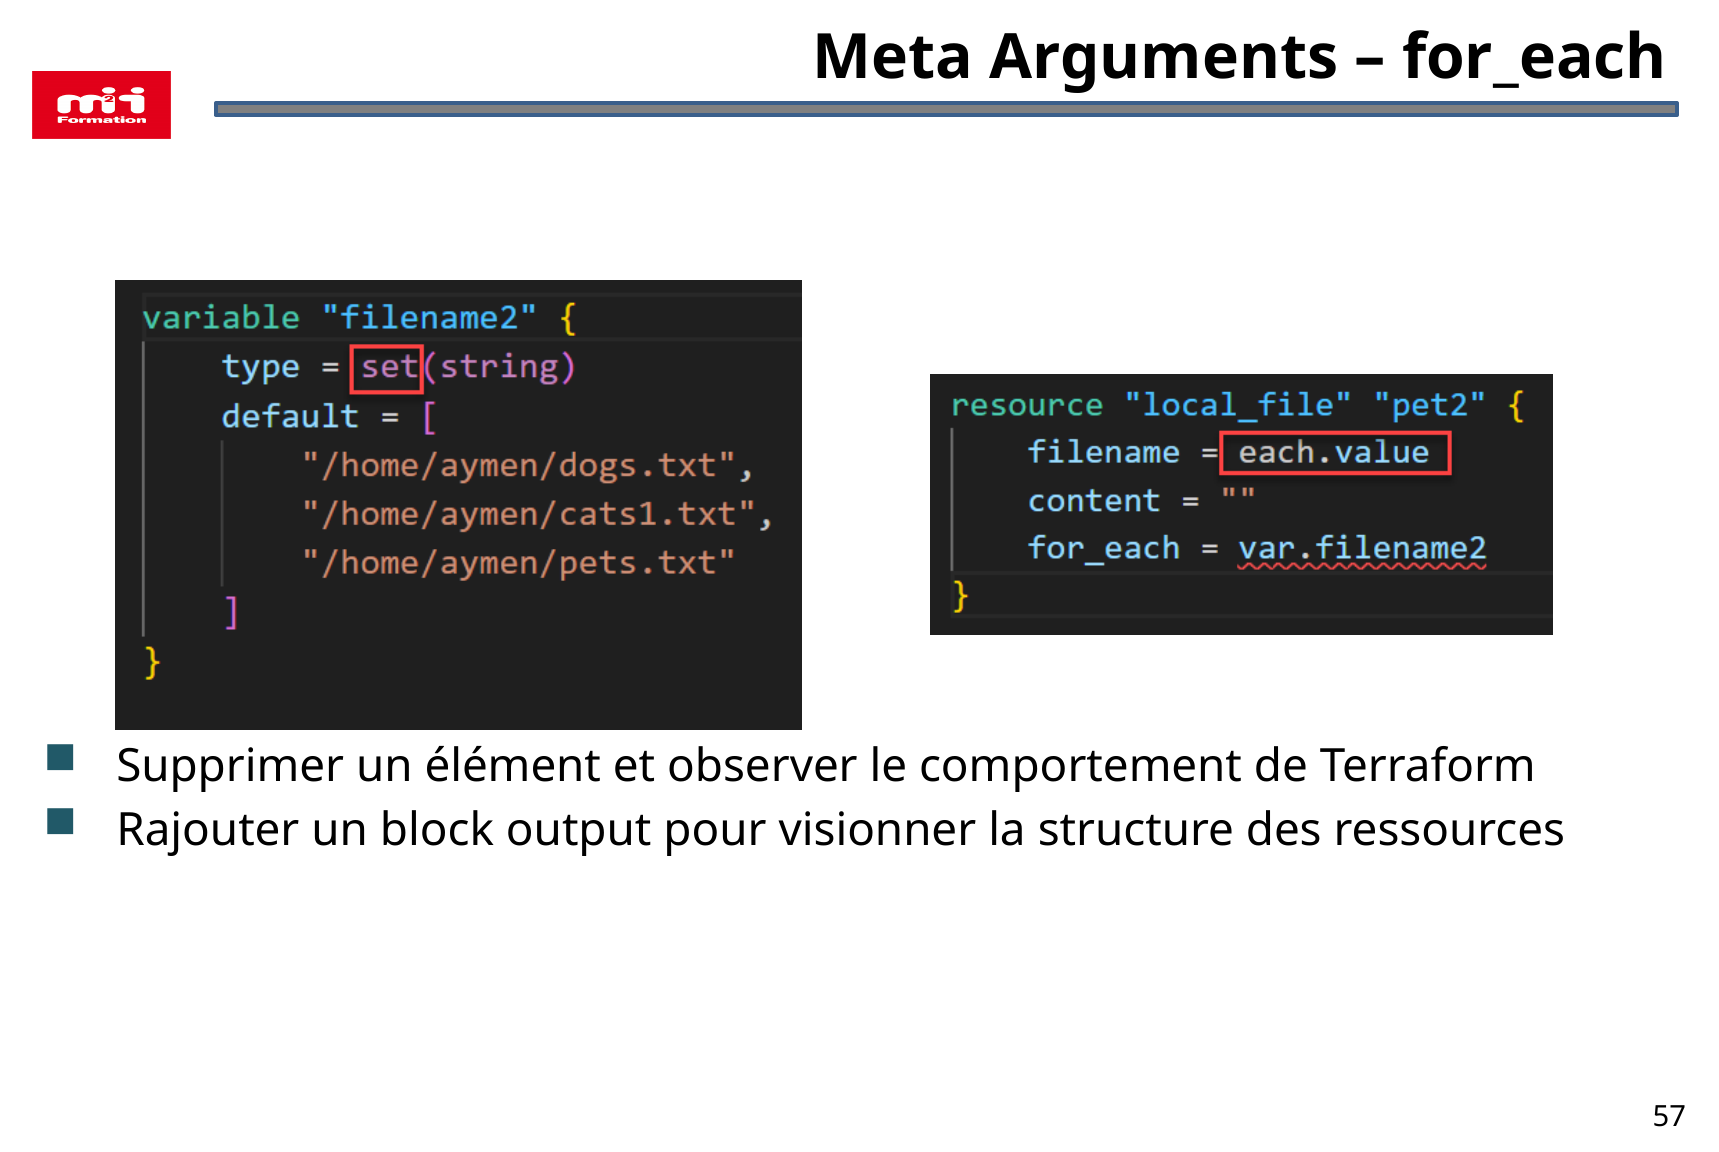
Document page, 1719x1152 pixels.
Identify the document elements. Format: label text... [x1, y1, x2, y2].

text_box Supprimer un élément et observer le comportement de Terraform Rajouter un block output pour visionner la structure des ressources [36, 152, 1682, 1079]
slide_number 57 [1620, 1090, 1719, 1152]
picture [929, 374, 1553, 635]
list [114, 280, 802, 730]
picture [32, 71, 171, 139]
title Meta Arguments – for_each [136, 8, 1683, 92]
